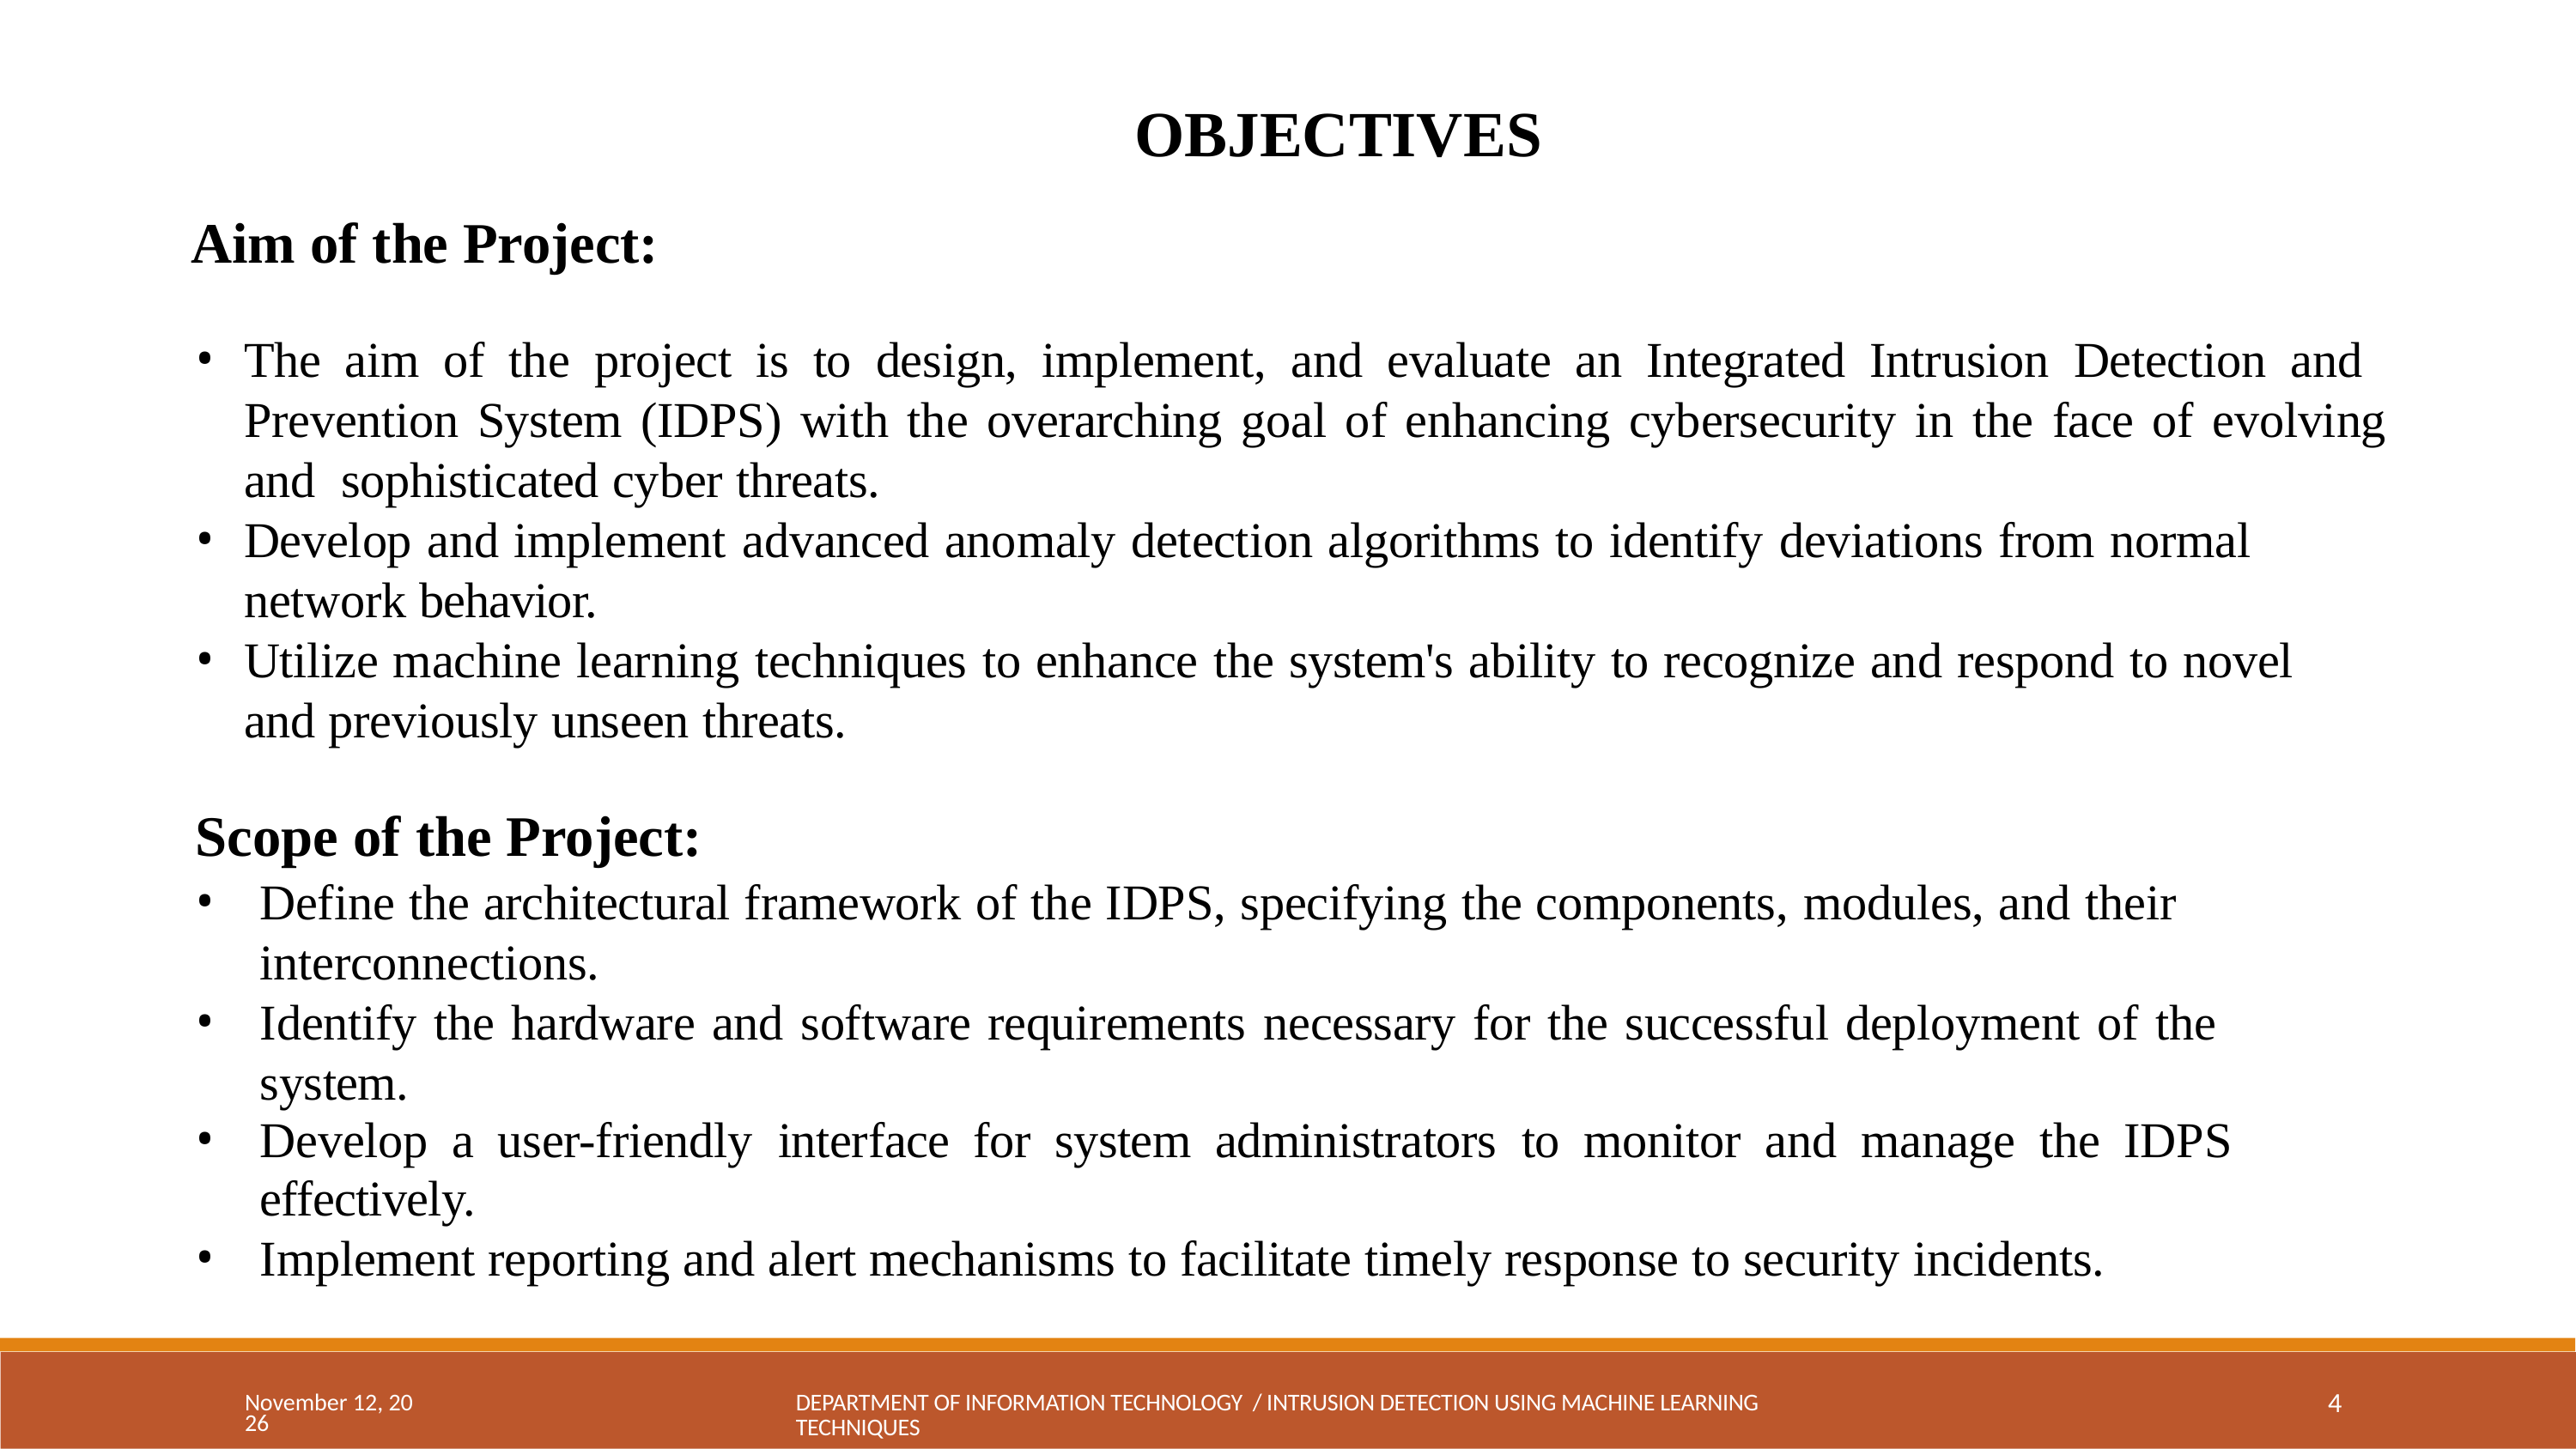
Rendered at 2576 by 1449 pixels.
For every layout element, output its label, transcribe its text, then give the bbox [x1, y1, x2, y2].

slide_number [242, 1391, 425, 1449]
footer DEPARTMENT OF INFORMATION TECHNOLOGY / INTRUSION DETECTION USING MACHINE LEARNING TECHNIQUES [793, 1391, 1783, 1449]
slide_number 4 [2322, 1390, 2362, 1422]
text_box Aim of the Project: The aim of the project is to design, implement, and evaluate an Integrated Intrusion Detection and Prevention System (IDPS) with the overarching goal of enhancing cybersecurity in the face of evolving and sophisticated cyber threats. Develop and implement advanced anomaly detection algorithms to identify deviations from normal network behavior. Utilize machine learning techniques to enhance the system's ability to recognize and respond to novel and previously unseen threats. Scope of the Project: Define the architectural framework of the IDPS, specifying the components, modules, and their interconnections. Identify the hardware and software requirements necessary for the successful deployment of the system. Develop a user-friendly interface for system administrators to monitor and manage the IDPS effectively. Implement reporting and alert mechanisms to facilitate timely response to security incidents. [189, 203, 2388, 1287]
title OBJECTIVES [1133, 90, 1545, 203]
